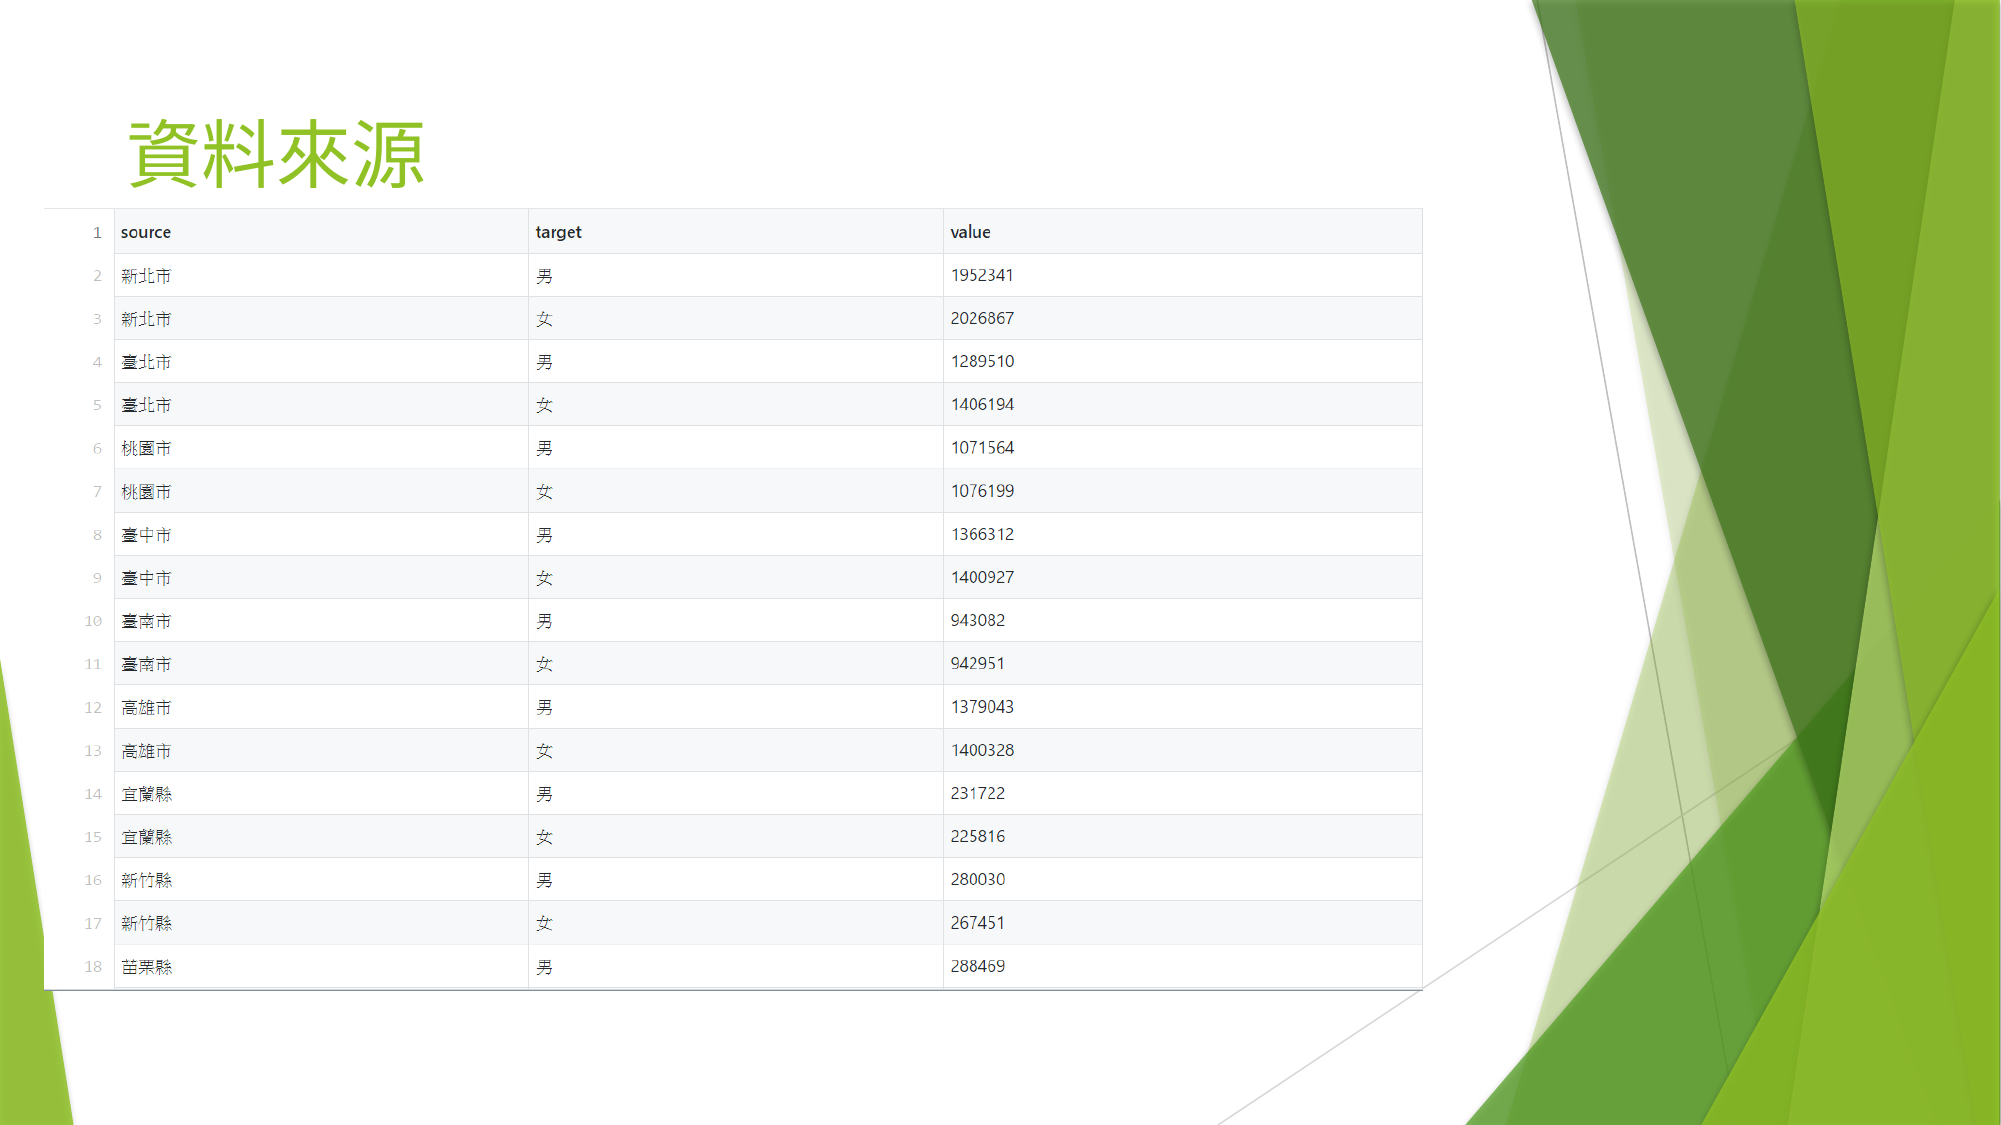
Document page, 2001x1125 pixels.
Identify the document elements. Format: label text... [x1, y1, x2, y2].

title 資料來源 [111, 99, 1522, 317]
picture [44, 207, 1423, 992]
